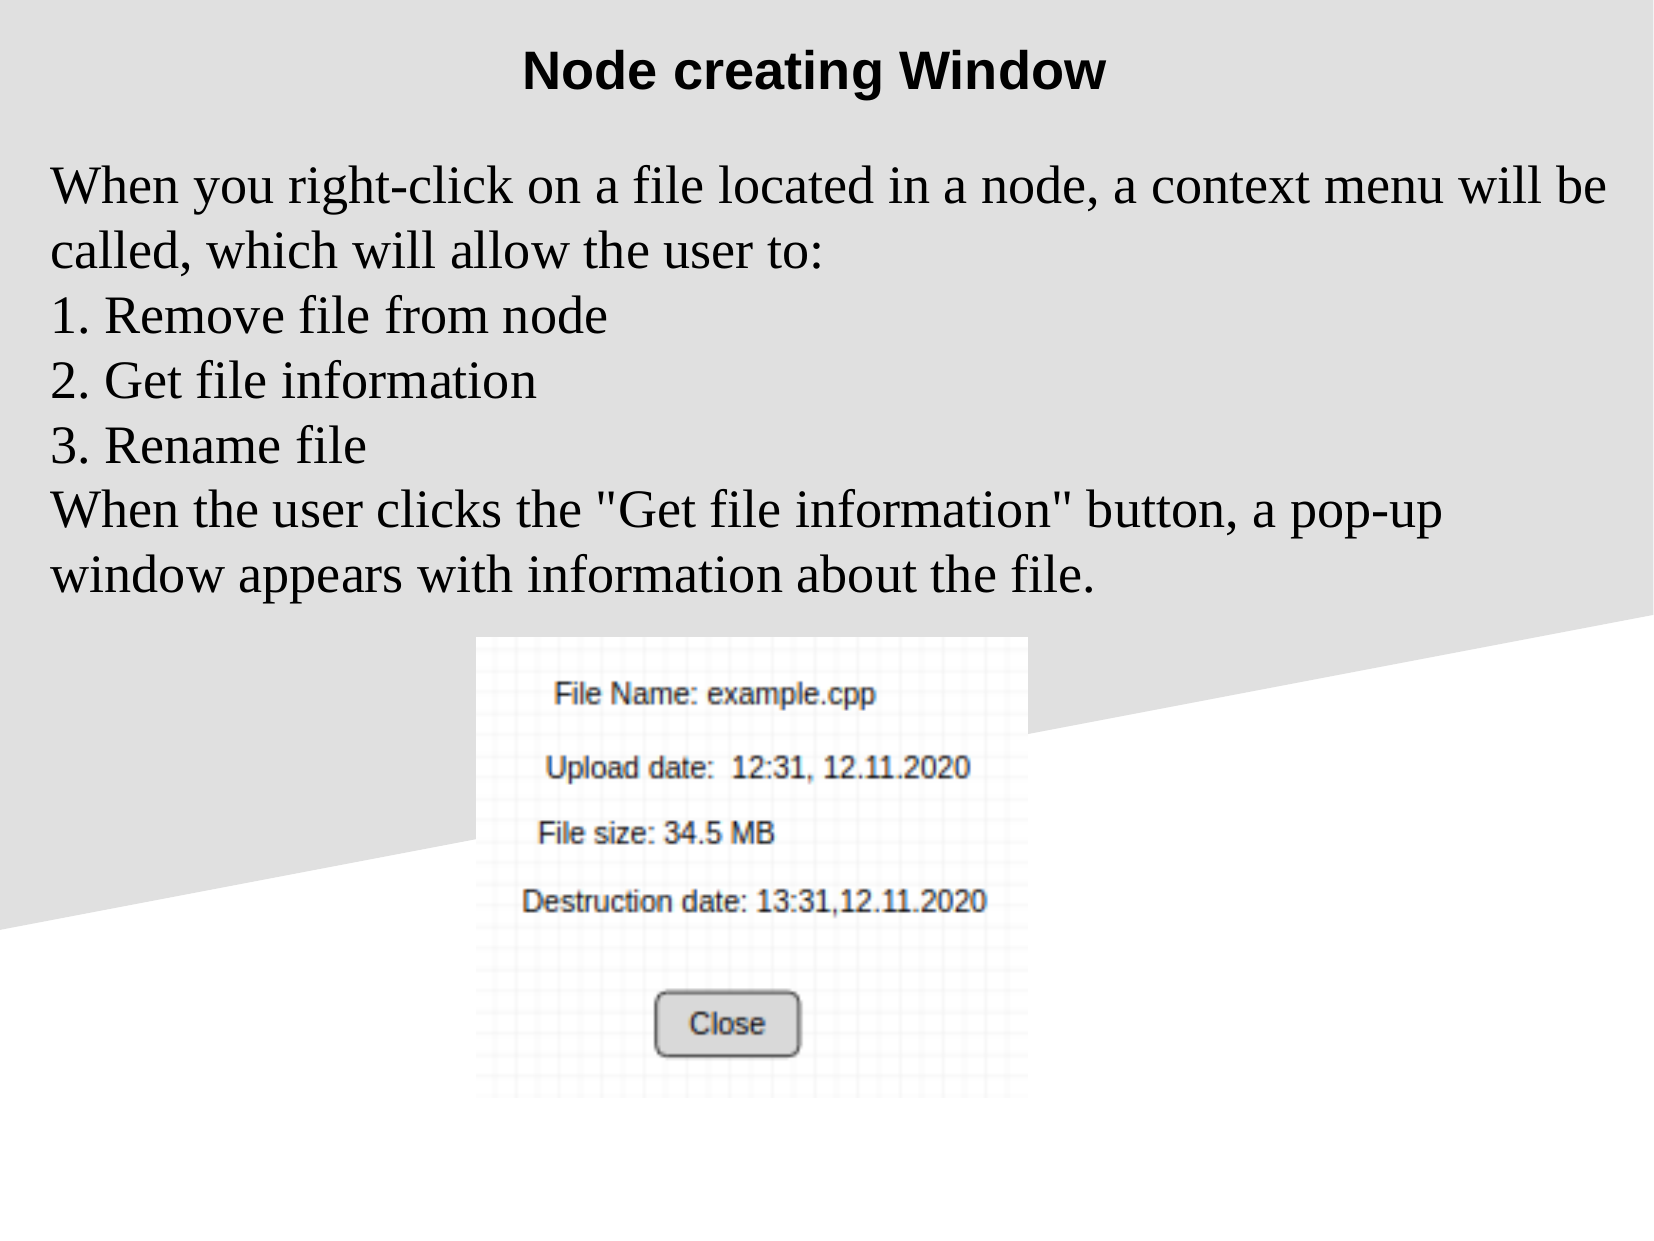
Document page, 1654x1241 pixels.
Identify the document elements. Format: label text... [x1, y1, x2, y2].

picture [476, 637, 1028, 1099]
text_box When you right-click on a file located in a node, a context menu will be called, which will allow the user to: 1. Remove file from node 2. Get file information 3. Rename file When the user clicks the "Get file information" button, a pop-up window appears with information about the file. [35, 141, 1630, 397]
text_box Node creating Window [70, 0, 1559, 141]
